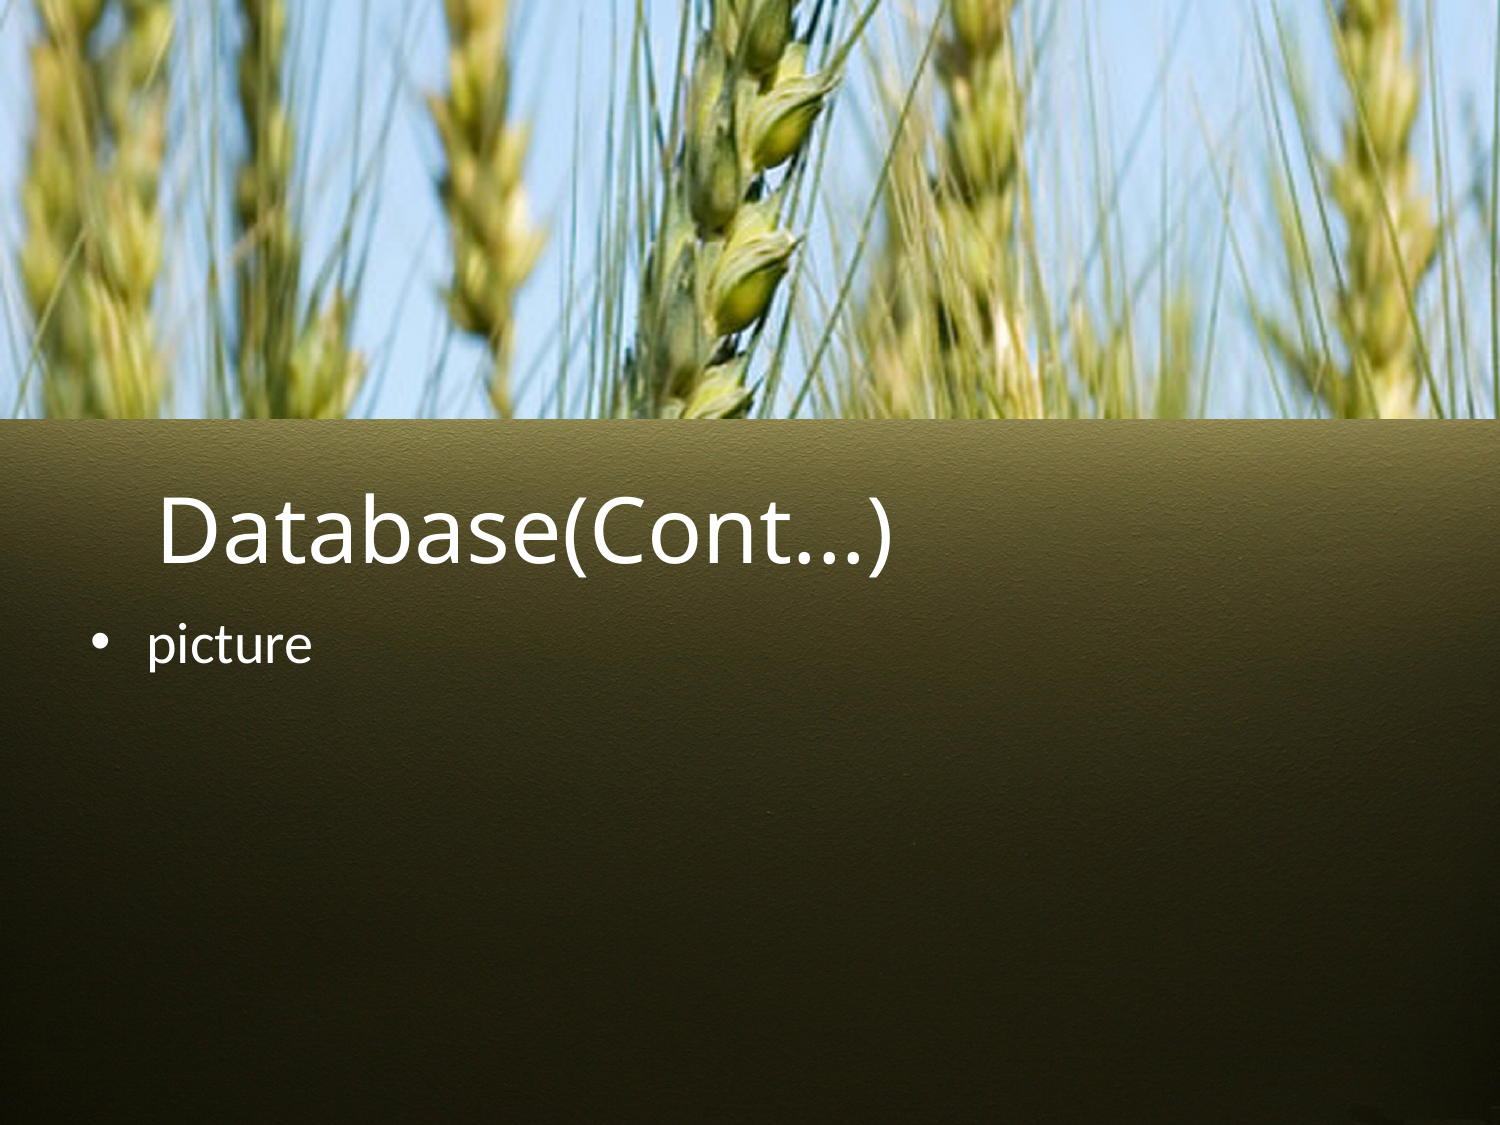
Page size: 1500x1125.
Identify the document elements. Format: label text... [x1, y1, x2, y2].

picture [0, 0, 1500, 1125]
title Database(Cont...) [140, 433, 951, 597]
list picture [75, 597, 1425, 1079]
